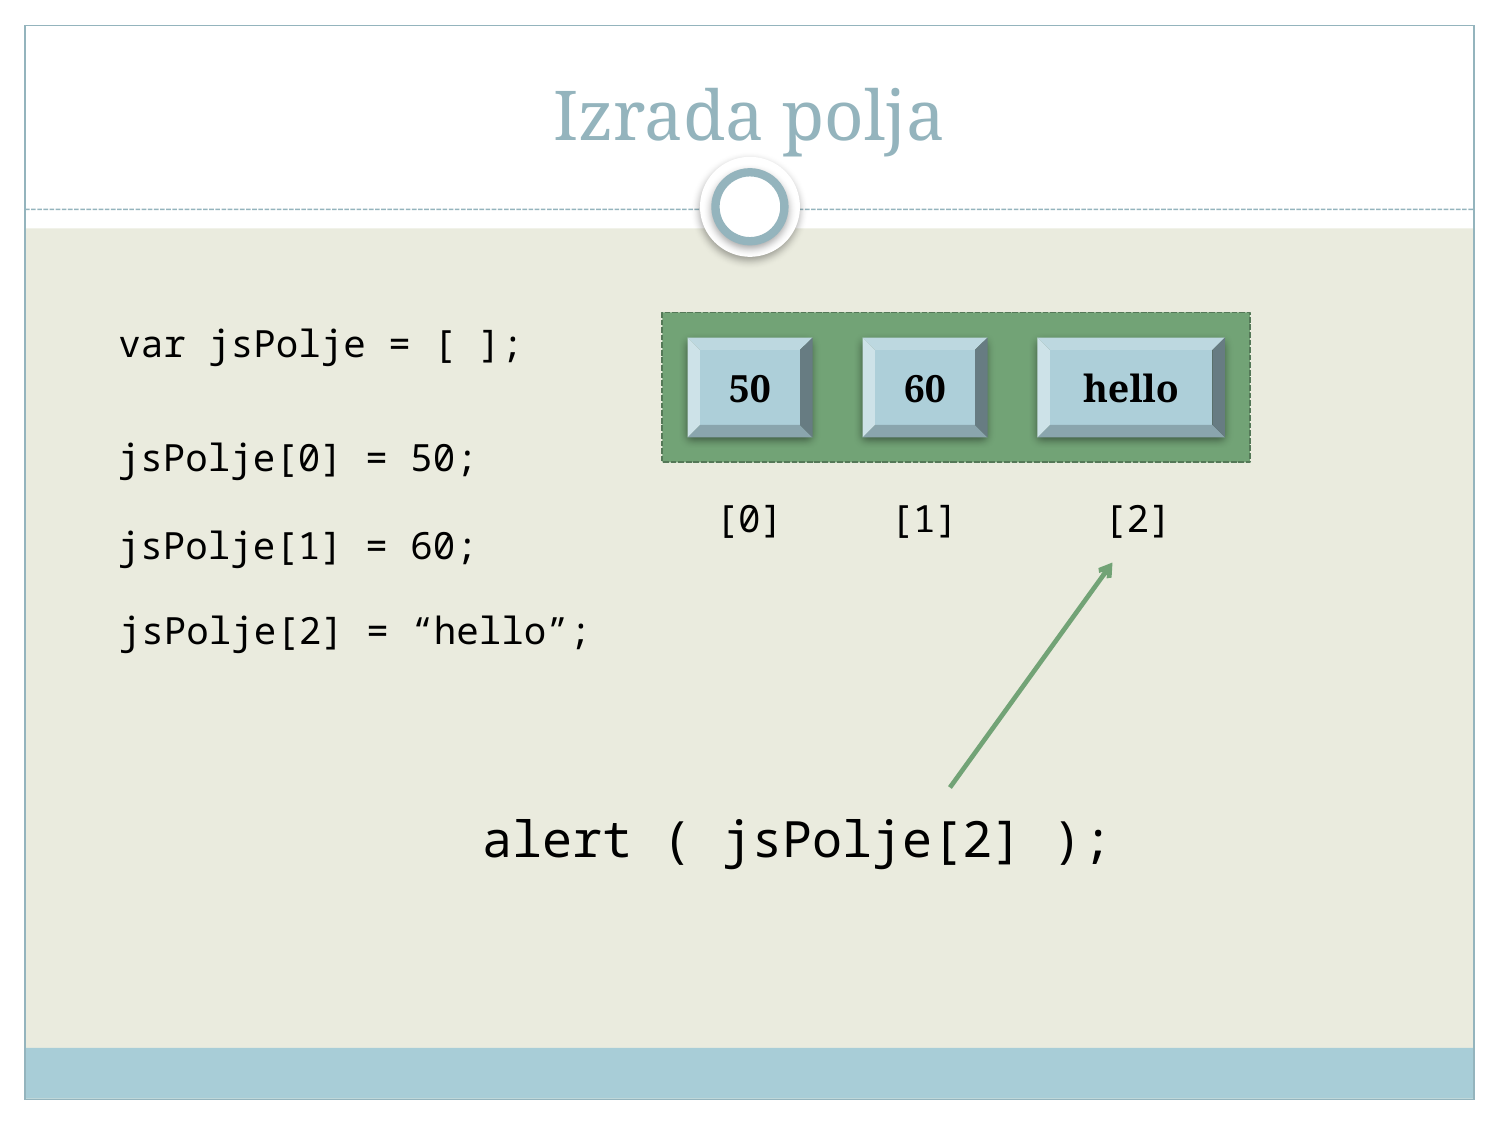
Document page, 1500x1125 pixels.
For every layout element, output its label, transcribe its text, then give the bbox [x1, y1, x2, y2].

text_box [661, 312, 1251, 463]
text_box alert ( jsPolje[2] ); [468, 799, 1128, 875]
text_box 60 [862, 337, 988, 438]
title Izrada polja [49, 37, 1450, 162]
text_box [1] [875, 487, 974, 548]
text_box var jsPolje = [ ]; [103, 312, 539, 373]
text_box [2] [1089, 487, 1187, 548]
text_box 50 [687, 337, 813, 438]
text_box jsPolje[2] = “hello”; [104, 599, 607, 660]
text_box jsPolje[0] = 50; [103, 426, 493, 487]
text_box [918, 593, 1144, 757]
text_box [0] [700, 487, 799, 548]
text_box jsPolje[1] = 60; [103, 514, 493, 575]
text_box hello [1037, 337, 1225, 438]
